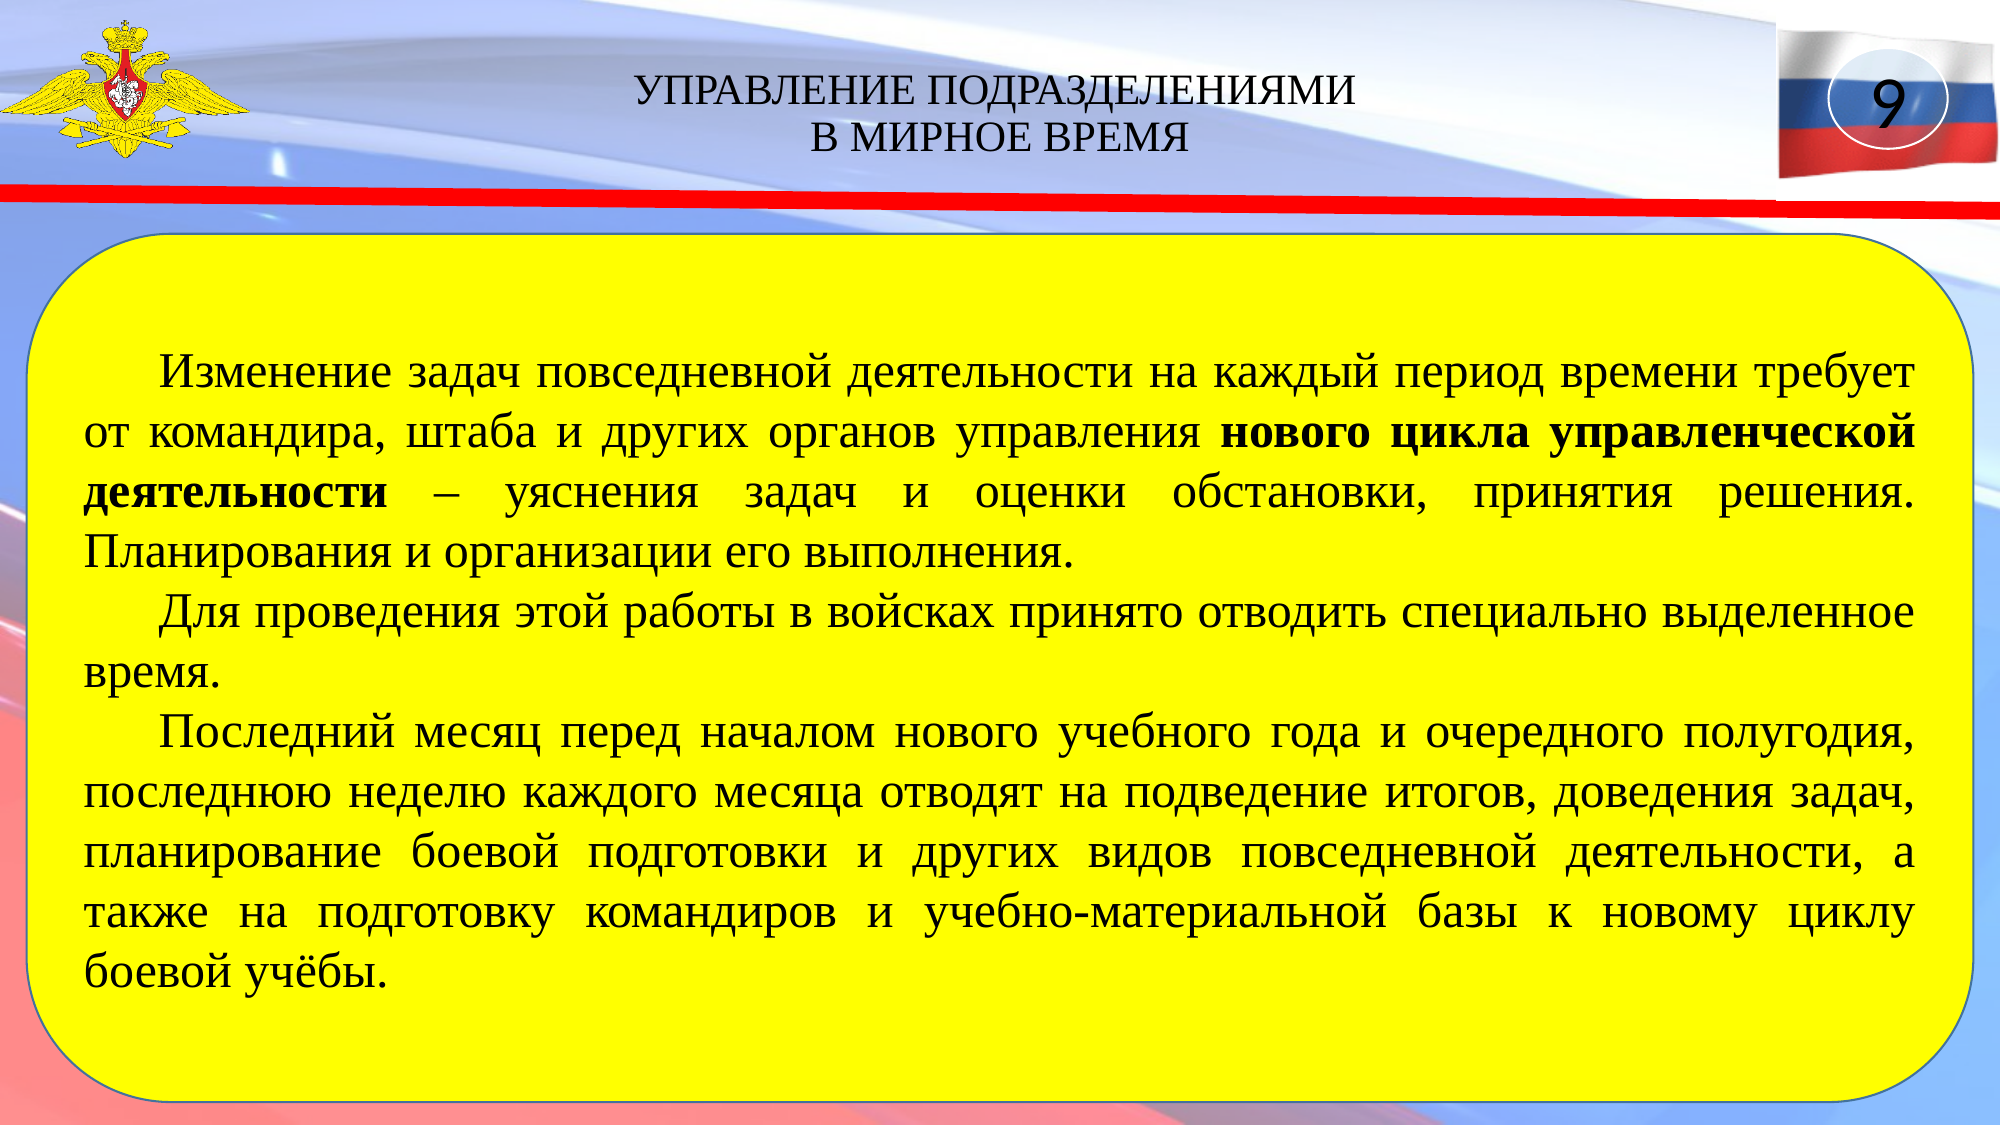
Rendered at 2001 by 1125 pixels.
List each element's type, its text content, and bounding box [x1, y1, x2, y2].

text_box Изменение задач повседневной деятельности на каждый период времени требует от командира, штаба и других органов управления нового цикла управленческой деятельности – уяснения задач и оценки обстановки, принятия решения. Планирования и организации его выполнения. Для проведения этой работы в войсках принято отводить специально выделенное время. Последний месяц перед началом нового учебного года и очередного полугодия, последнюю неделю каждого месяца отводят на подведение итогов, доведения задач, планирование боевой подготовки и других видов повседневной деятельности, а также на подготовку командиров и учебно-материальной базы к новому циклу боевой учёбы. [25, 232, 1975, 1104]
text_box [0, 193, 2000, 211]
picture [1776, 7, 2000, 201]
title УПРАВЛЕНИЕ ПОДРАЗДЕЛЕНИЯМИ В МИРНОЕ ВРЕМЯ [137, 211, 1863, 236]
title УПРАВЛЕНИЕ ПОДРАЗДЕЛЕНИЯМИ В МИРНОЕ ВРЕМЯ [250, 59, 1776, 193]
picture [0, 0, 250, 190]
